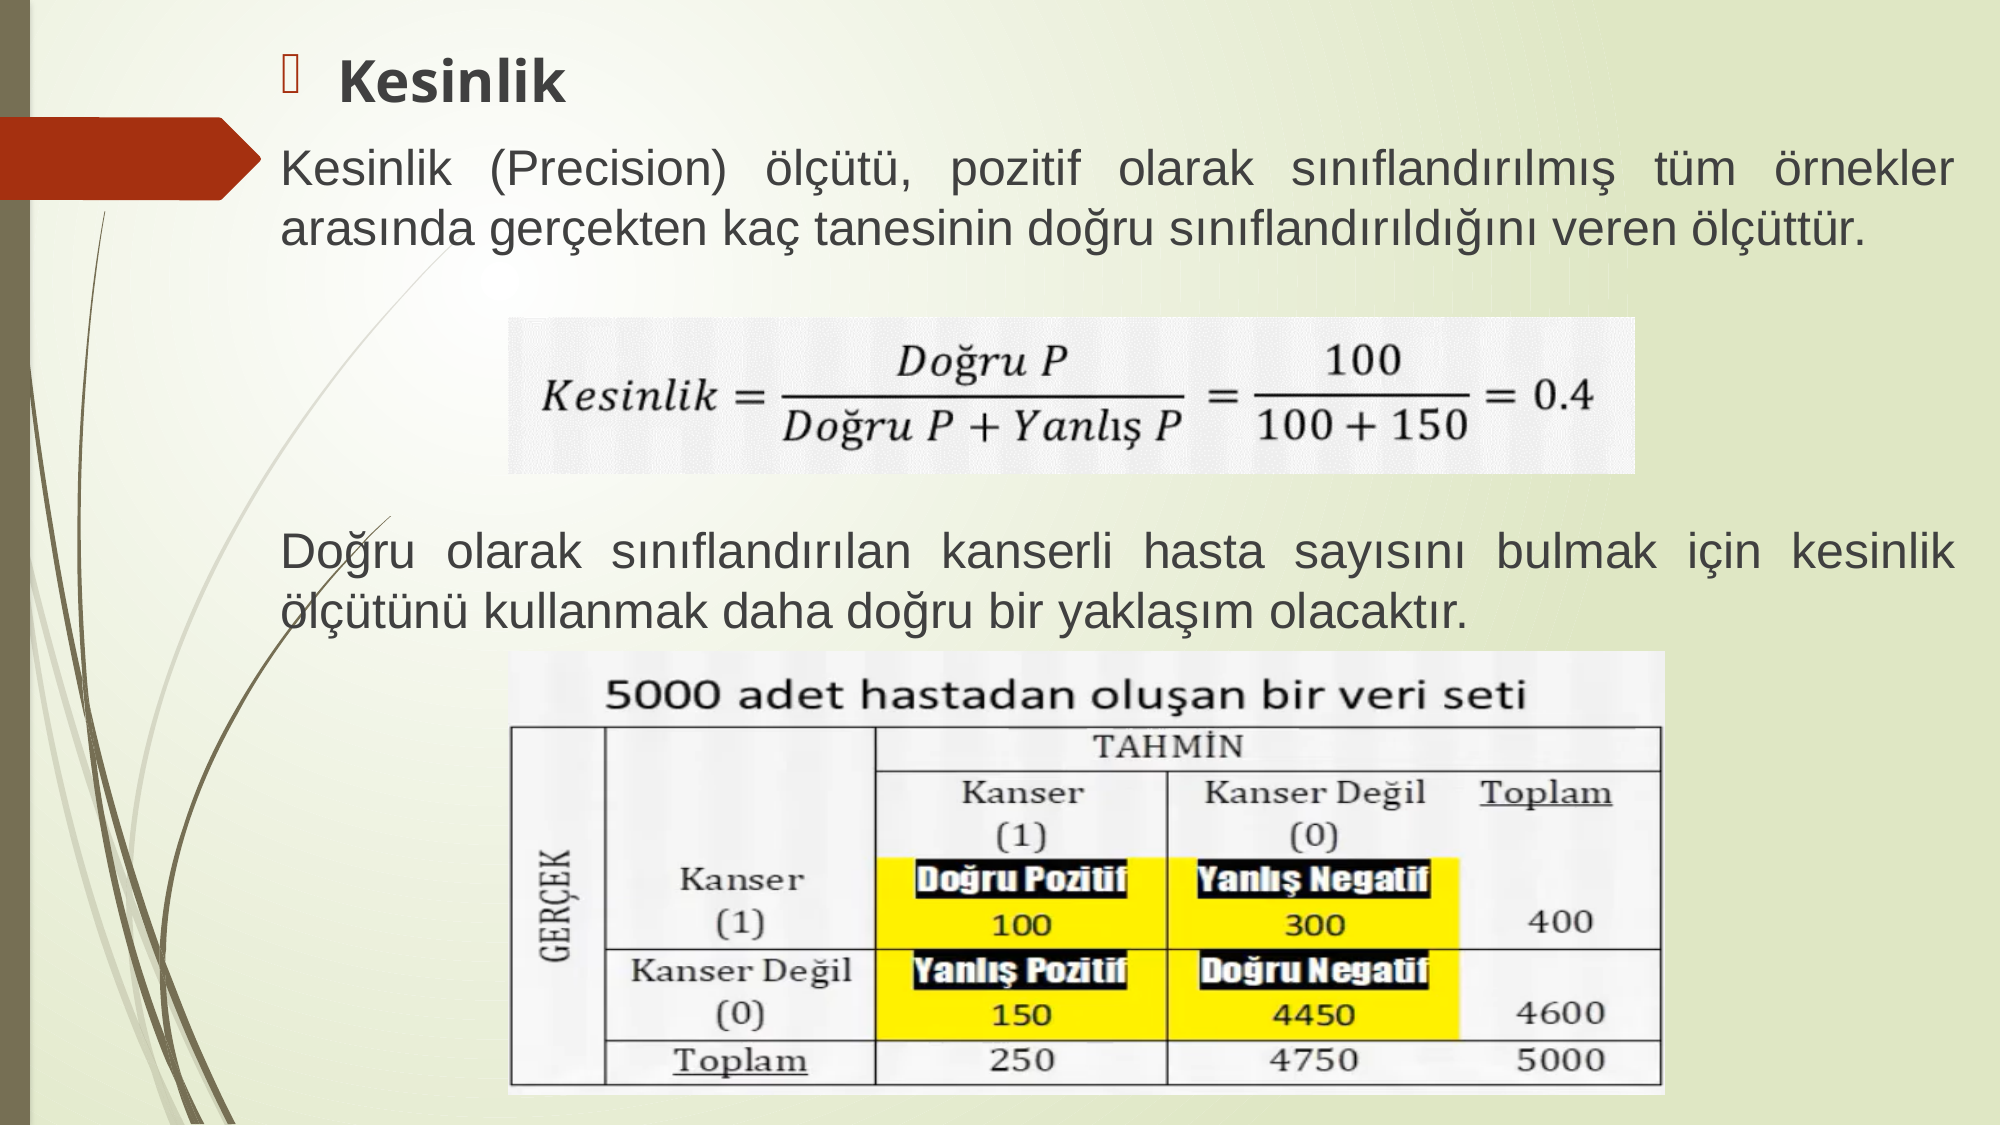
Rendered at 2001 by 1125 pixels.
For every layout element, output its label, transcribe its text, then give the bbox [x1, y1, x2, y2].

picture [508, 316, 1635, 474]
picture [508, 651, 1665, 1095]
list Kesinlik Kesinlik (Precision) ölçütü, pozitif olarak sınıflandırılmış tüm örnekler arasında gerçekten kaç tanesinin doğru sınıflandırıldığını veren ölçüttür. Doğru olarak sınıflandırılan kanserli hasta sayısını bulmak için kesinlik ölçütünü kullanmak daha doğru bir yaklaşım olacaktır. [265, 36, 1972, 1095]
